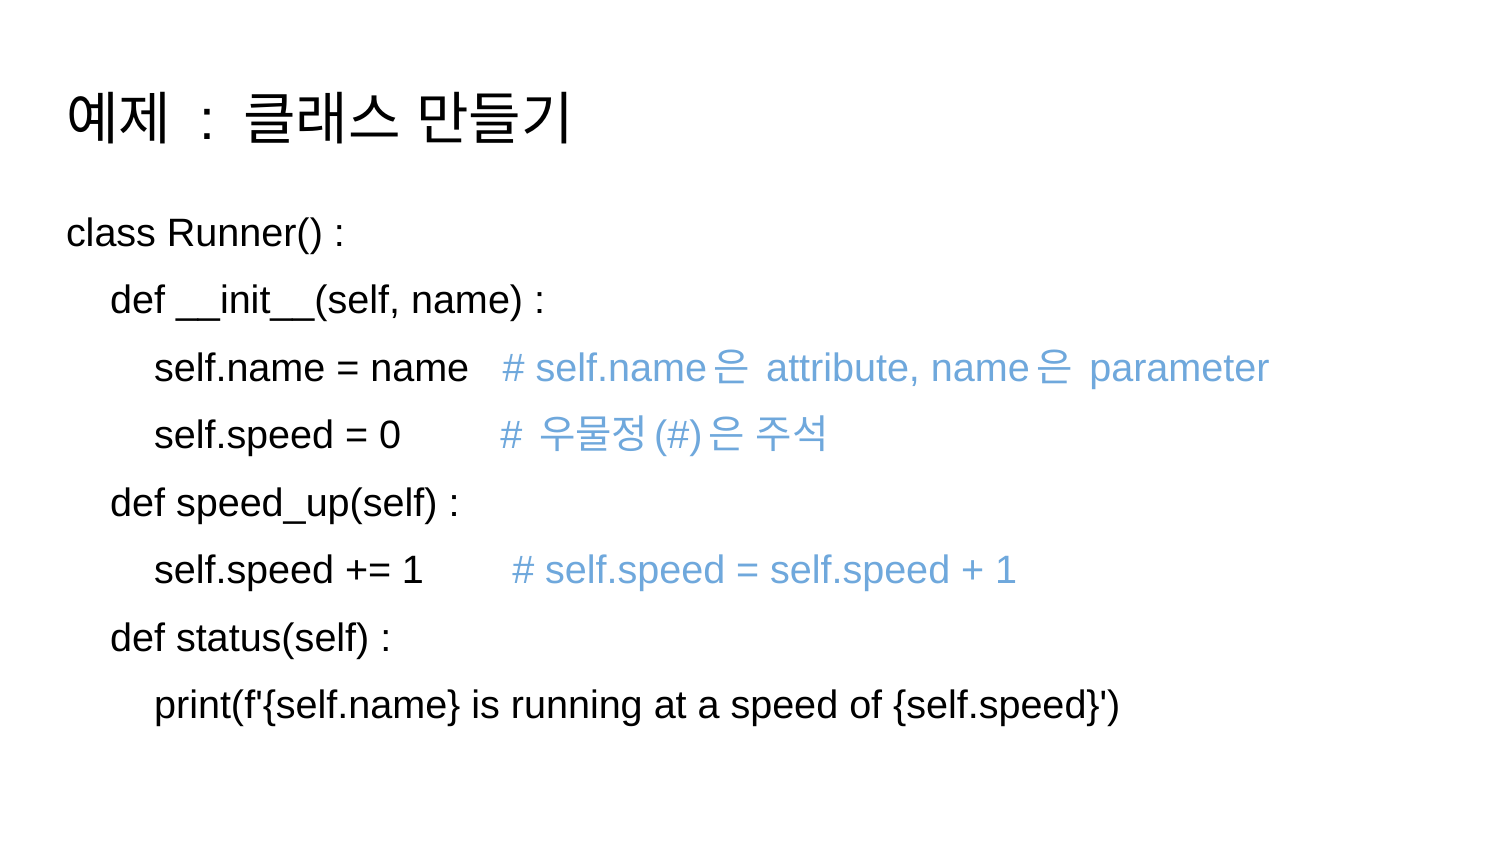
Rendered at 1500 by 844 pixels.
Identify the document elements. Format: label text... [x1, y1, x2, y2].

list class Runner() : def __init__(self, name) : self.name = name # self.name은 attribute, name은 parameter self.speed = 0 # 우물정(#)은 주석 def speed_up(self) : self.speed += 1 # self.speed = self.speed + 1 def status(self) : print(f'{self.name} is running at a speed of {self.speed}') [51, 189, 1449, 750]
title 예제 : 클래스 만들기 [51, 72, 1449, 167]
